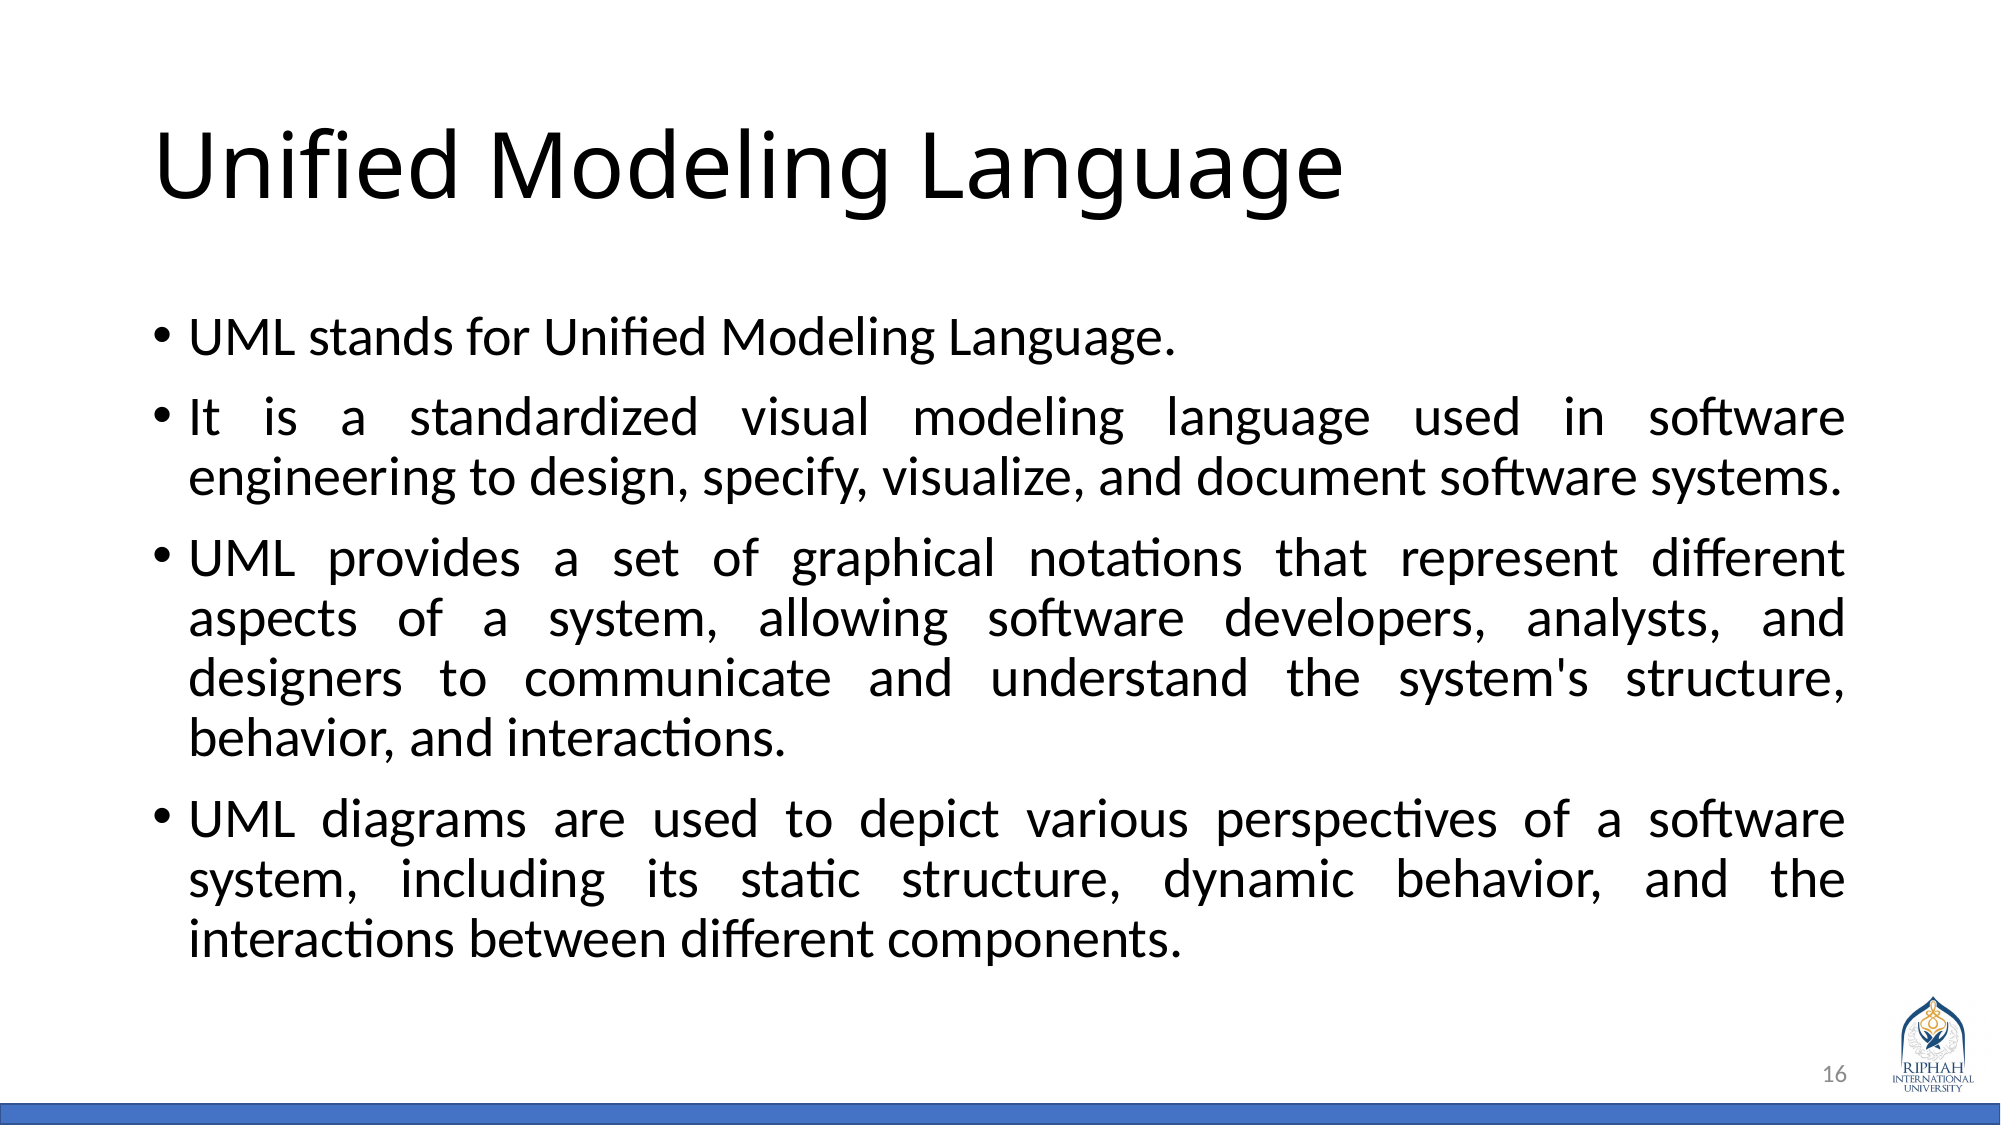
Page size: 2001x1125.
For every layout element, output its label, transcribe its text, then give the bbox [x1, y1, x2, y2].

slide_number 16 [1412, 1042, 1863, 1103]
list UML stands for Unified Modeling Language. It is a standardized visual modeling language used in software engineering to design, specify, visualize, and document software systems. UML provides a set of graphical notations that represent different aspects of a system, allowing software developers, analysts, and designers to communicate and understand the system's structure, behavior, and interactions. UML diagrams are used to depict various perspectives of a software system, including its static structure, dynamic behavior, and the interactions between different components. [137, 299, 1863, 1014]
picture [1872, 983, 1994, 1103]
title Unified Modeling Language [137, 59, 1863, 278]
